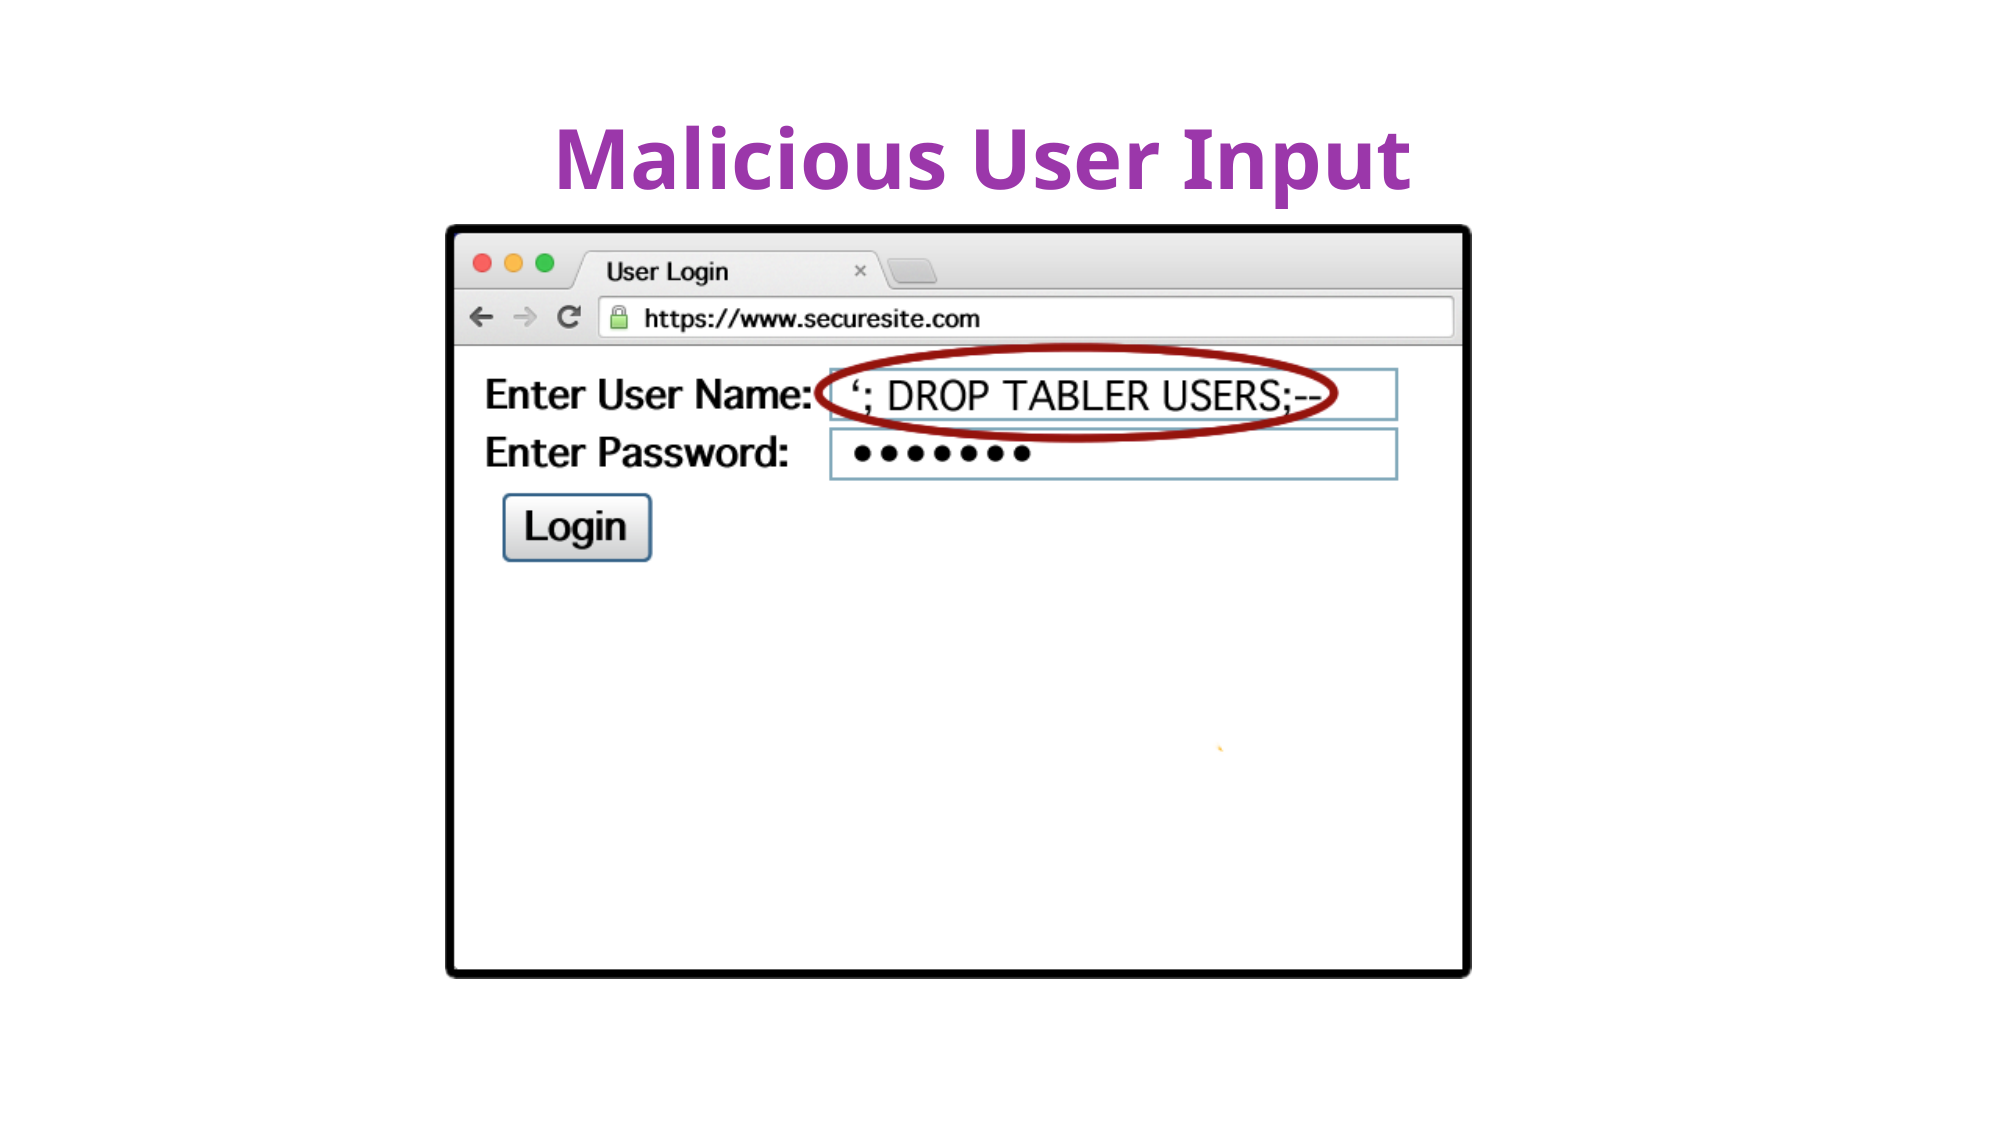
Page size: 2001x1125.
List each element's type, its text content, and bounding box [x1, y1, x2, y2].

title Malicious User Input [133, 37, 1834, 225]
picture [445, 224, 1473, 979]
